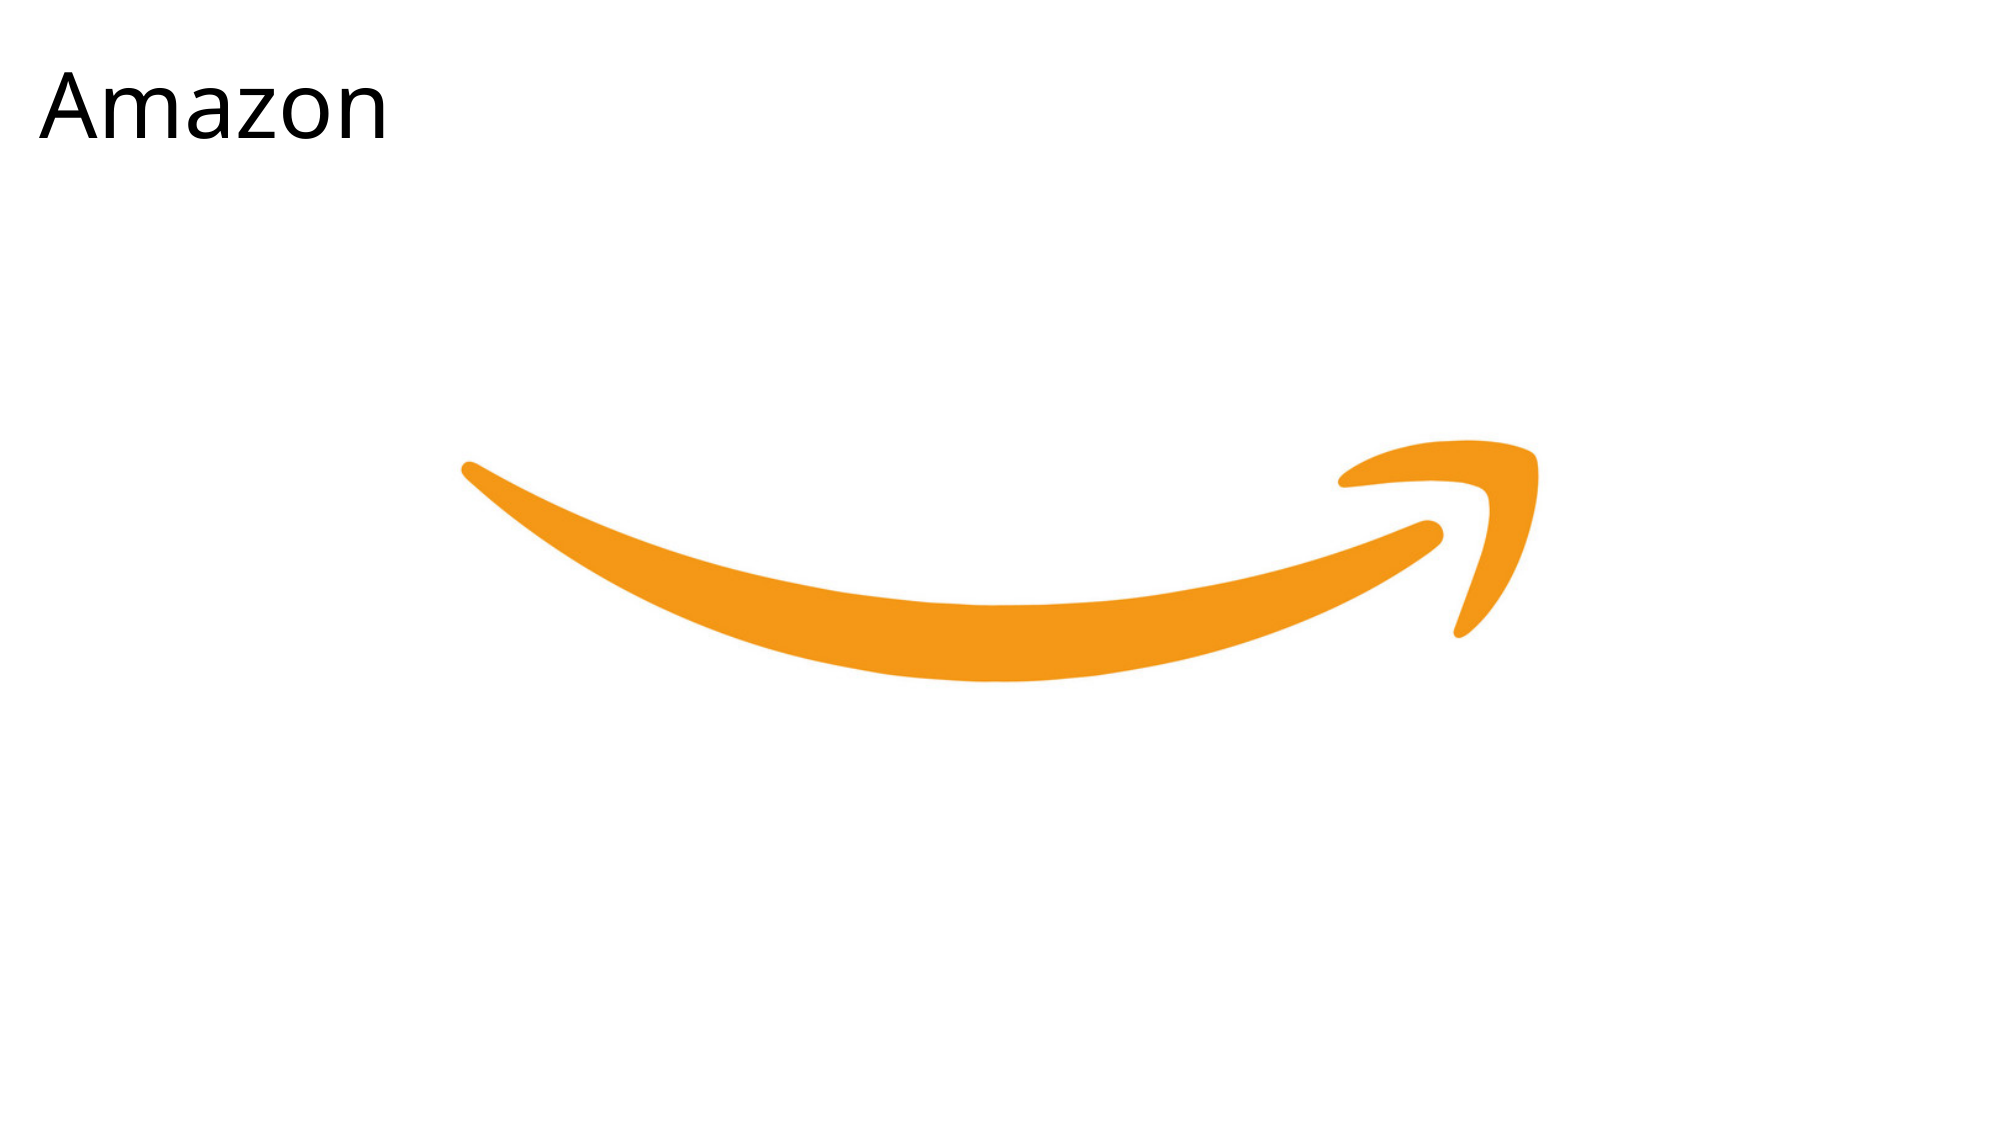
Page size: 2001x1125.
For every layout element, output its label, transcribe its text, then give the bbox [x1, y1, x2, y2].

picture [383, 397, 1617, 728]
title Amazon [24, 0, 1750, 218]
